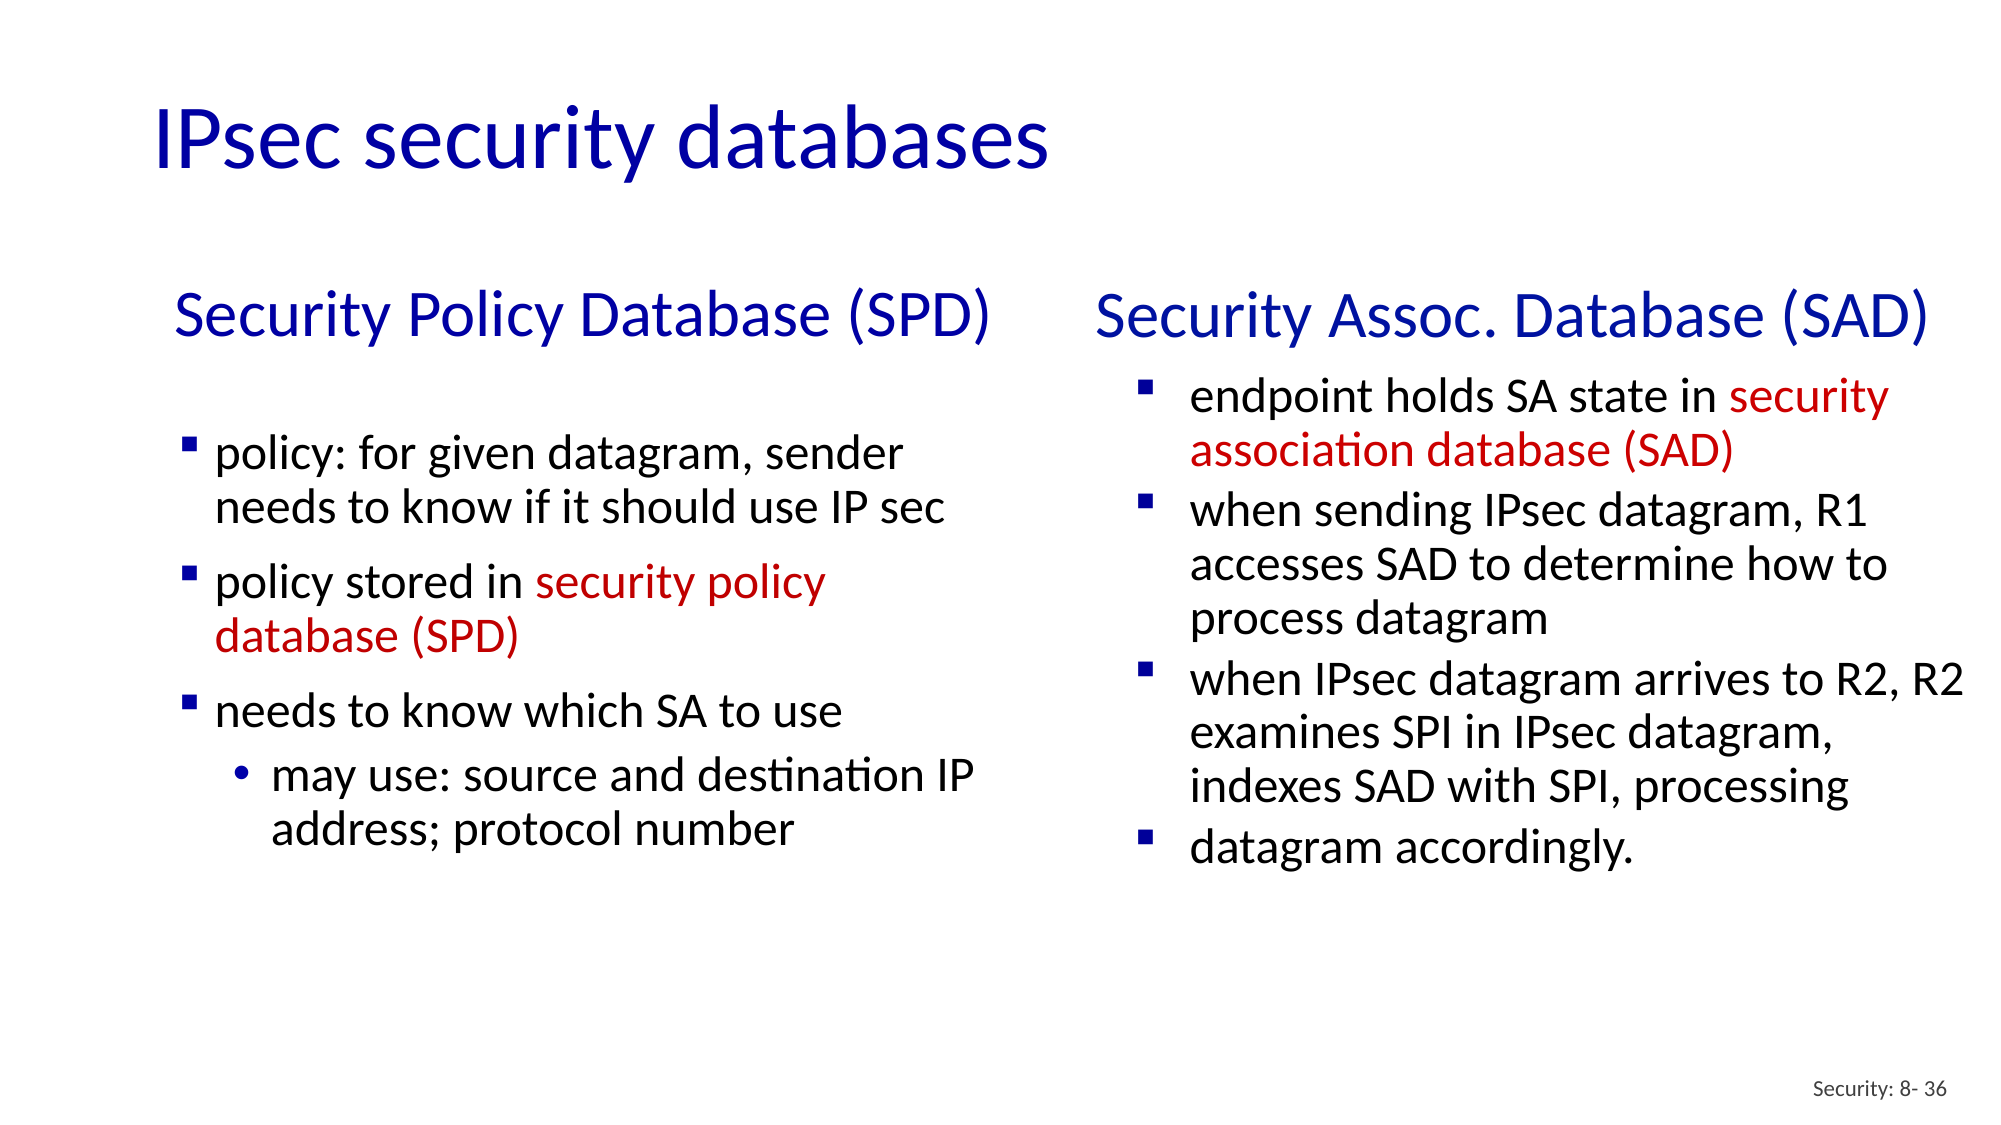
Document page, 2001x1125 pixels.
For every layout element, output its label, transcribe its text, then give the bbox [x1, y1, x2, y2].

title Security Policy Database (SPD) [159, 241, 1181, 389]
text_box endpoint holds SA state in security association database (SAD) when sending IPsec datagram, R1 accesses SAD to determine how to process datagram when IPsec datagram arrives to R2, R2 examines SPI in IPsec datagram, indexes SAD with SPI, processing datagram accordingly. [1119, 362, 2000, 842]
text_box IPsec security databases [137, 65, 1863, 213]
text_box policy: for given datagram, sender needs to know if it should use IP sec policy stored in security policy database (SPD) needs to know which SA to use may use: source and destination IP address; protocol number [141, 418, 1000, 870]
text_box Security Assoc. Database (SAD) [1080, 262, 1966, 403]
slide_number Security: 8- 36 [1512, 1056, 1963, 1117]
